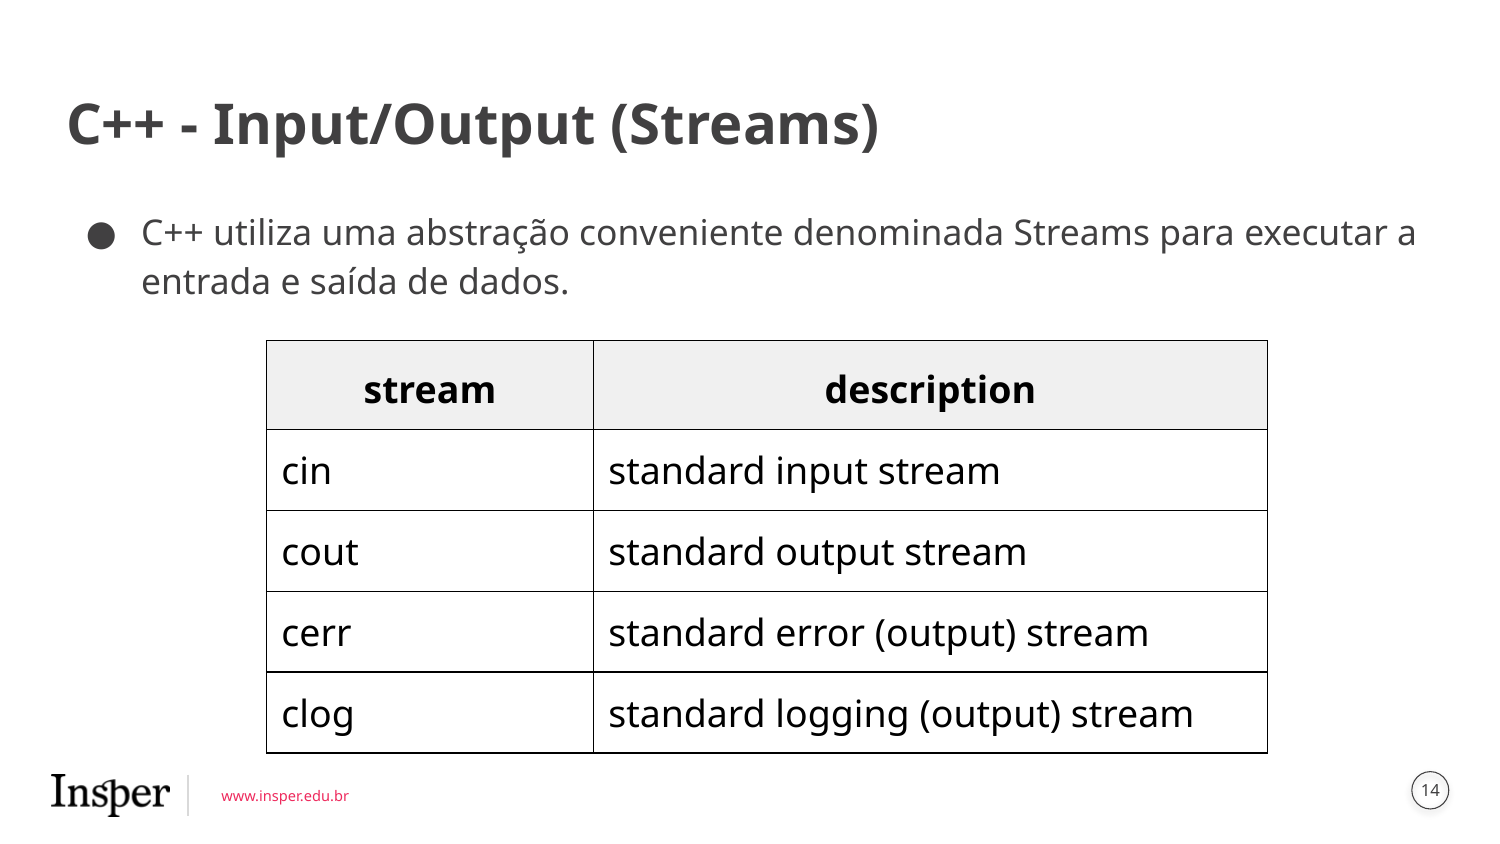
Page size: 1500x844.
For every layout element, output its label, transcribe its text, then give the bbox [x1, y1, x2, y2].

picture [51, 774, 170, 817]
list C++ utiliza uma abstração conveniente denominada Streams para executar a entrada e saída de dados. [51, 189, 1449, 750]
table_cell cout [267, 511, 593, 591]
table_cell standard error (output) stream [594, 592, 1267, 671]
table_cell cin [267, 430, 593, 510]
table_header description [594, 341, 1267, 429]
table_cell standard input stream [594, 430, 1267, 510]
table_header stream [267, 341, 593, 429]
title C++ - Input/Output (Streams) [51, 72, 1449, 167]
table_cell standard output stream [594, 511, 1267, 591]
table_cell clog [267, 673, 593, 752]
table_cell standard logging (output) stream [594, 673, 1267, 752]
table_cell cerr [267, 592, 593, 671]
